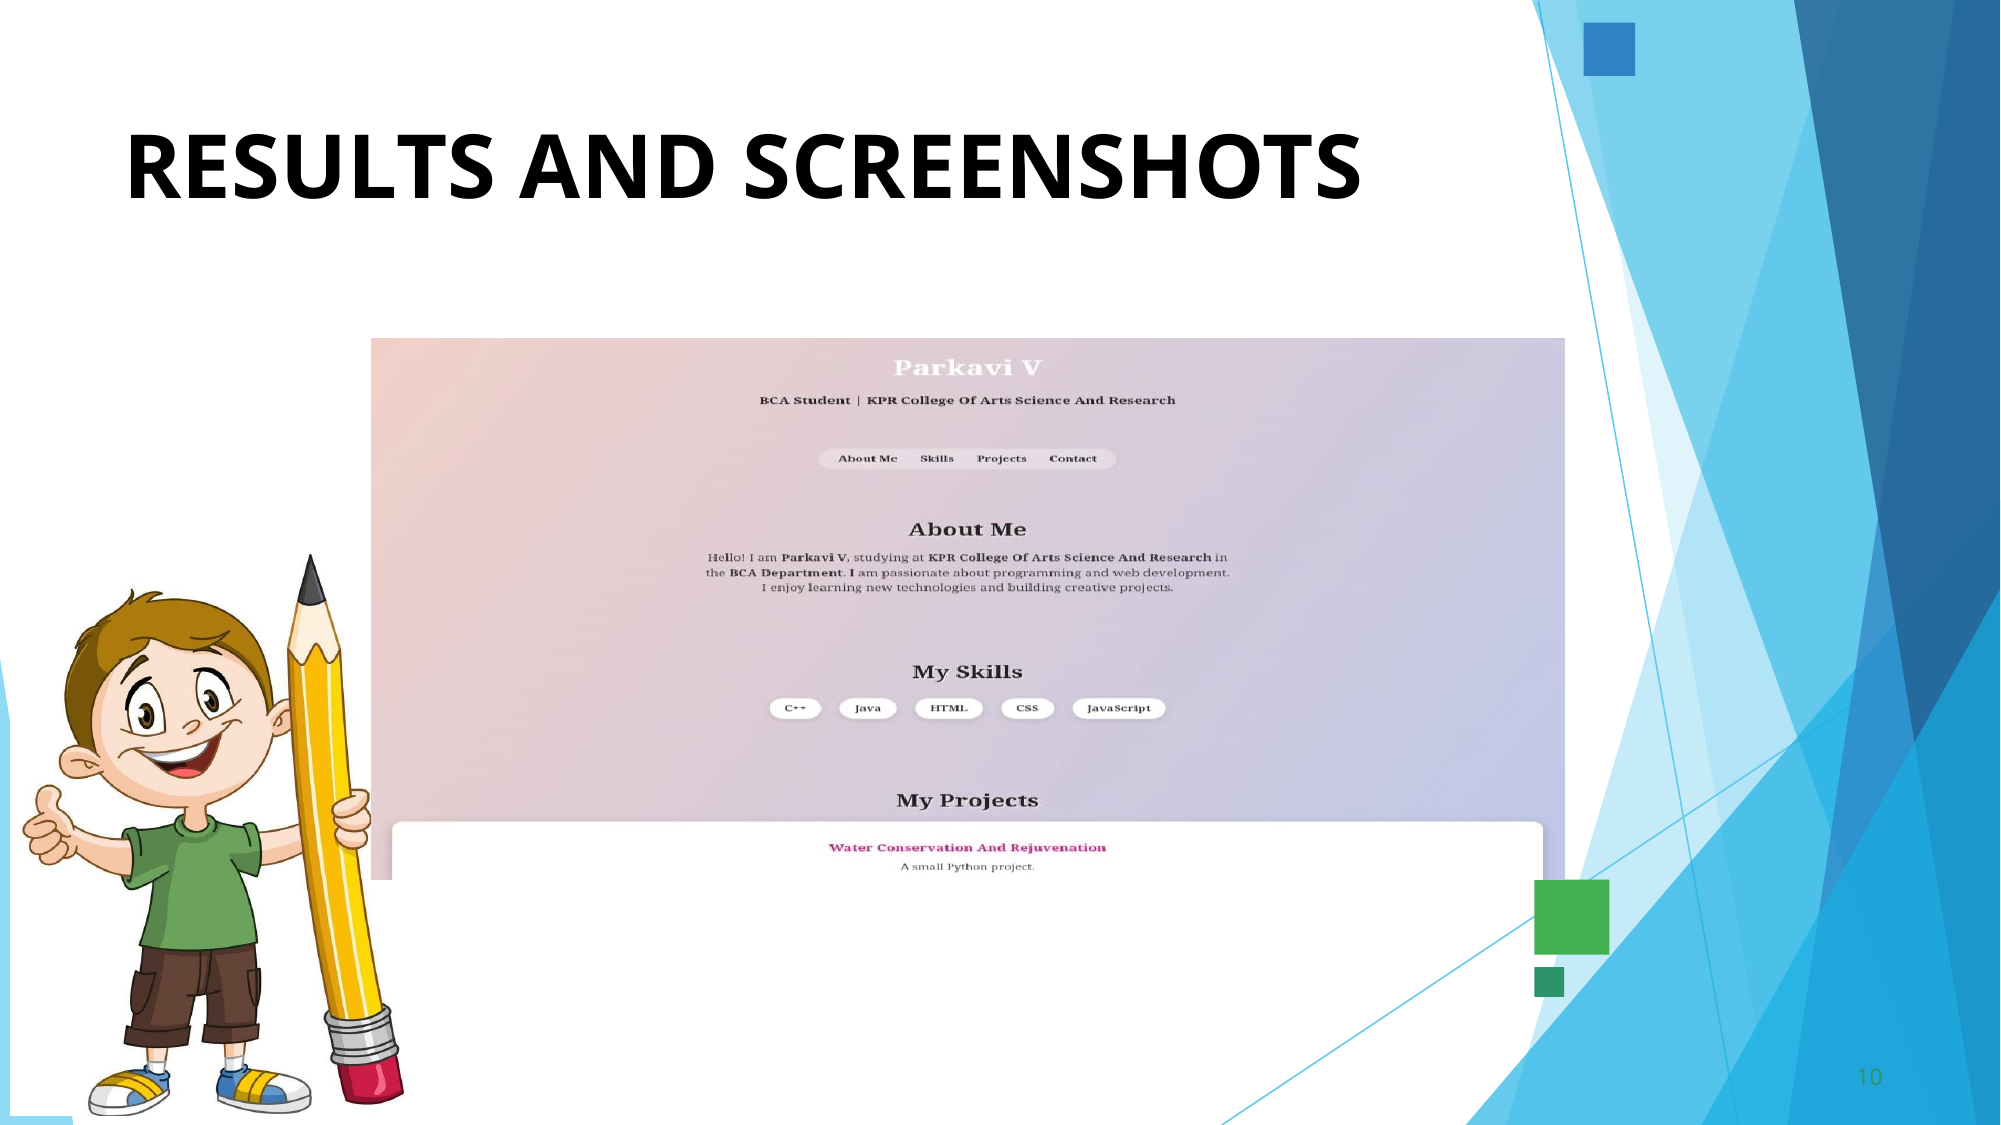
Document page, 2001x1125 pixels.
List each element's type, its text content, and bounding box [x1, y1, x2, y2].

text_box [1534, 967, 1565, 997]
text_box [1534, 879, 1610, 955]
picture [10, 338, 1565, 1116]
text_box [1583, 22, 1636, 76]
title RESULTS AND SCREENSHOTS [121, 107, 1513, 298]
text_box 10 [1849, 1061, 1888, 1095]
